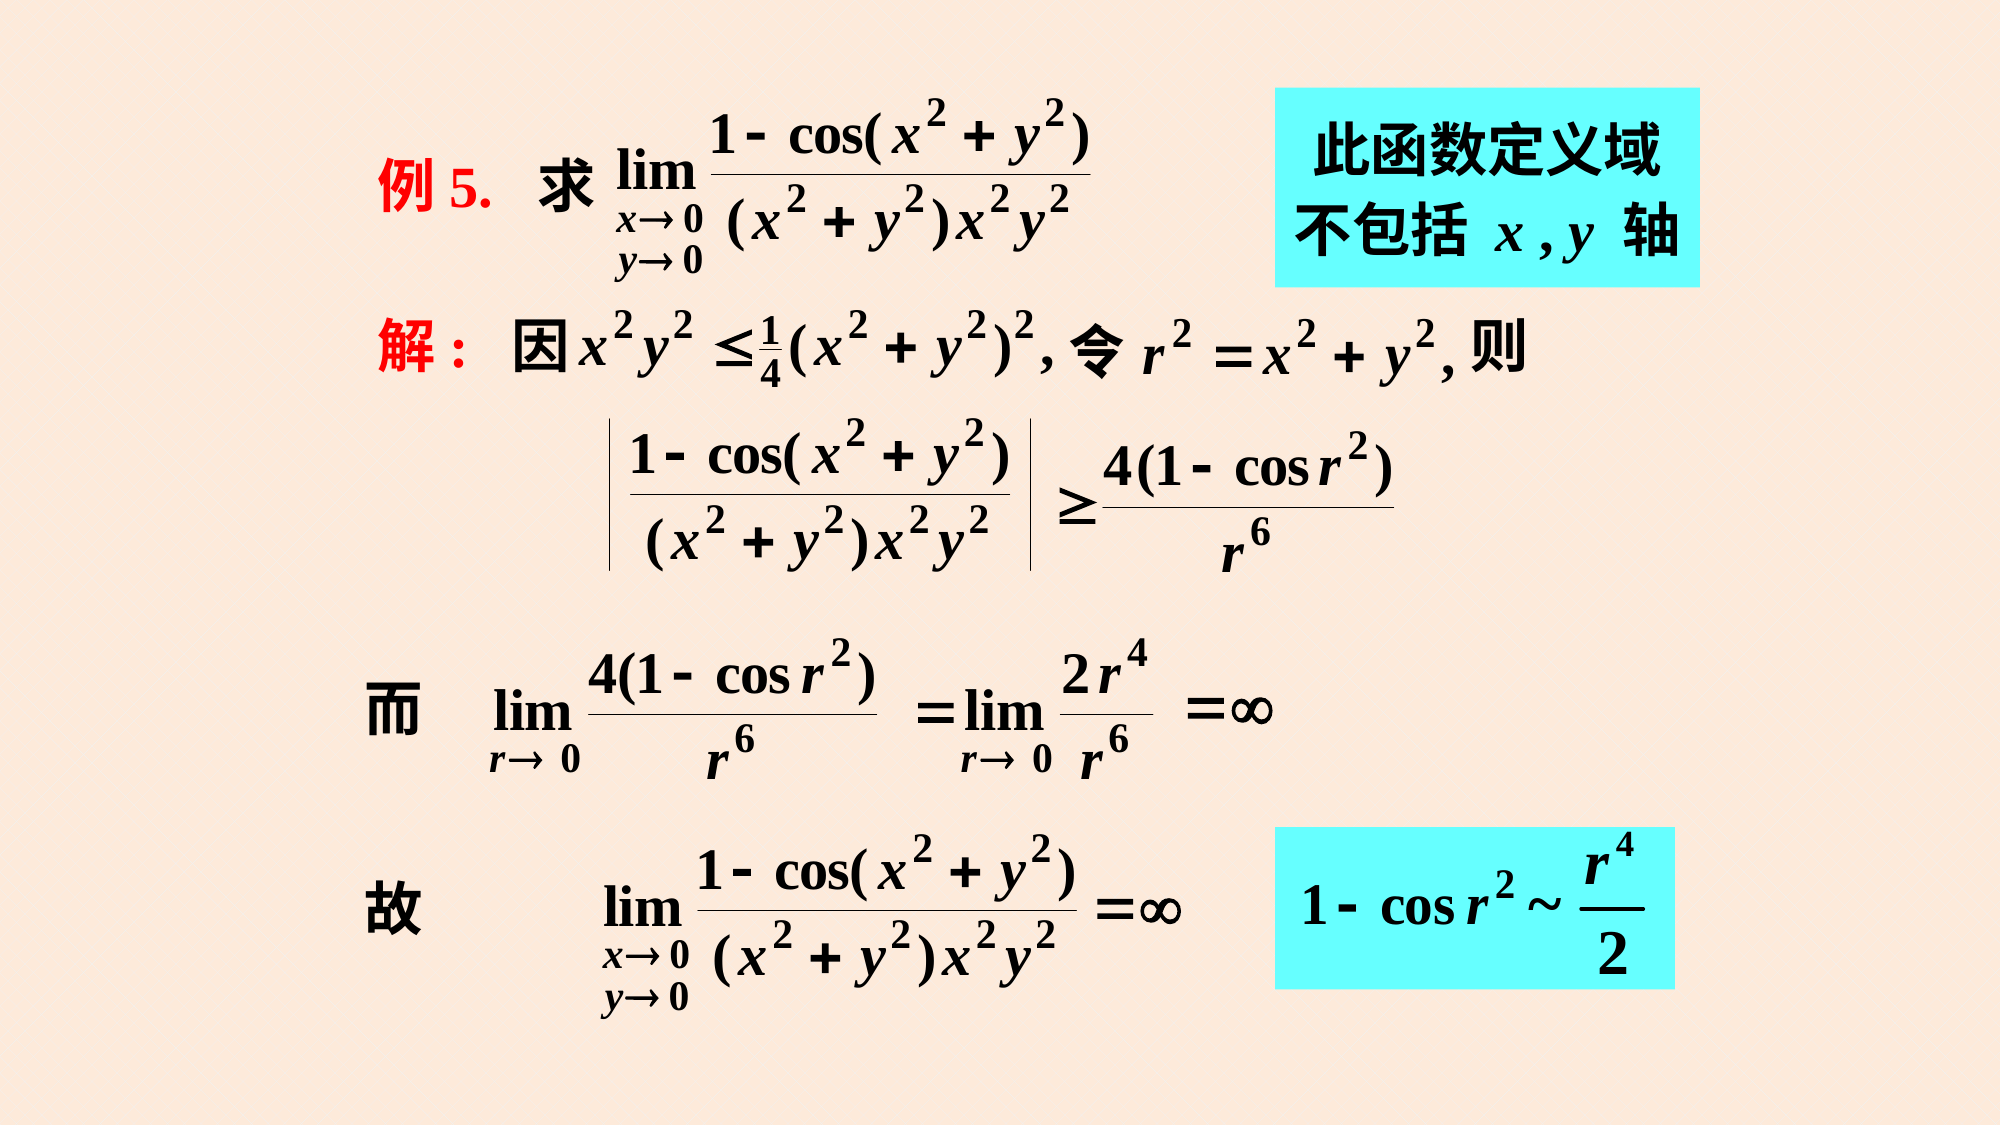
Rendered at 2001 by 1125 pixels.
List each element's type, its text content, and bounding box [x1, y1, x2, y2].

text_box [1065, 308, 1458, 393]
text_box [571, 299, 1056, 392]
text_box 故 [349, 864, 488, 950]
text_box 此函数定义域 不包括 x , y 轴 [1275, 87, 1700, 288]
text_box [595, 825, 1184, 1024]
text_box 解: 因 [362, 302, 567, 387]
text_box [1662, 827, 1675, 990]
text_box 而 [349, 664, 480, 750]
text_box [1300, 859, 1512, 943]
text_box [1275, 827, 1512, 990]
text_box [909, 628, 1158, 786]
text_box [1051, 421, 1398, 577]
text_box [603, 409, 1036, 577]
text_box 则 [1455, 302, 1593, 387]
title 例5. 求 [362, 134, 604, 235]
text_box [1517, 814, 1658, 990]
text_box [485, 628, 882, 786]
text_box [1178, 691, 1276, 728]
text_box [609, 89, 1096, 288]
